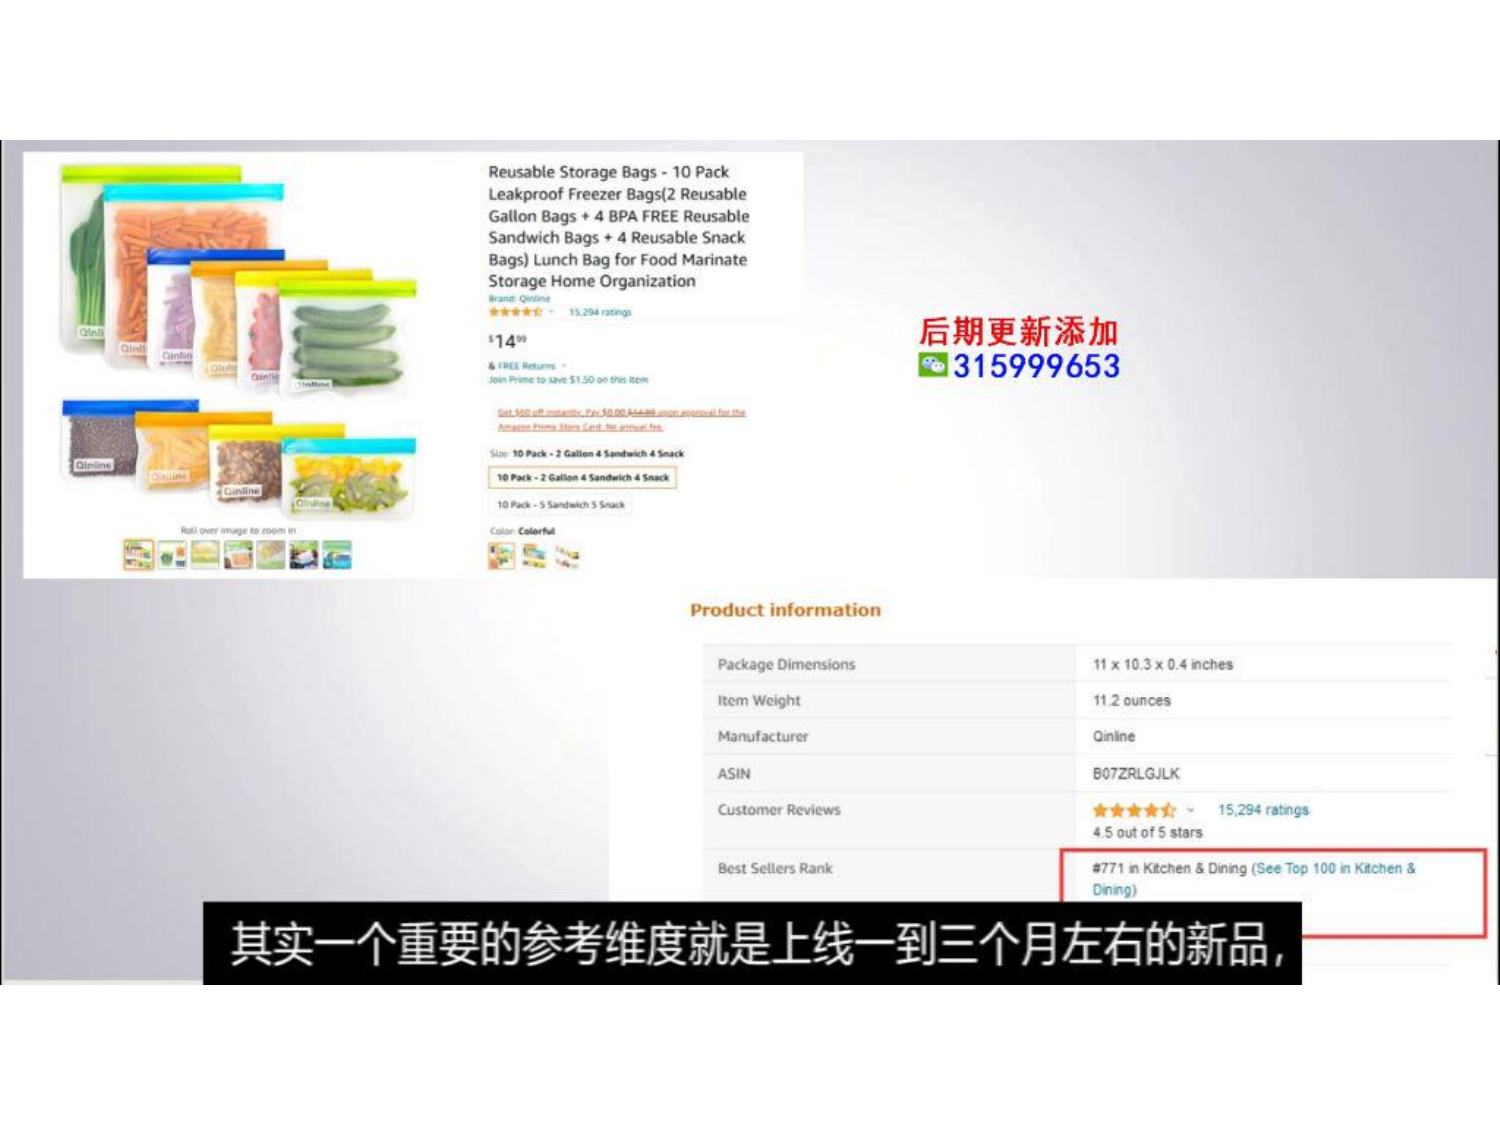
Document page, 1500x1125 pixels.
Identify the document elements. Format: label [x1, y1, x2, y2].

picture [0, 140, 1500, 985]
